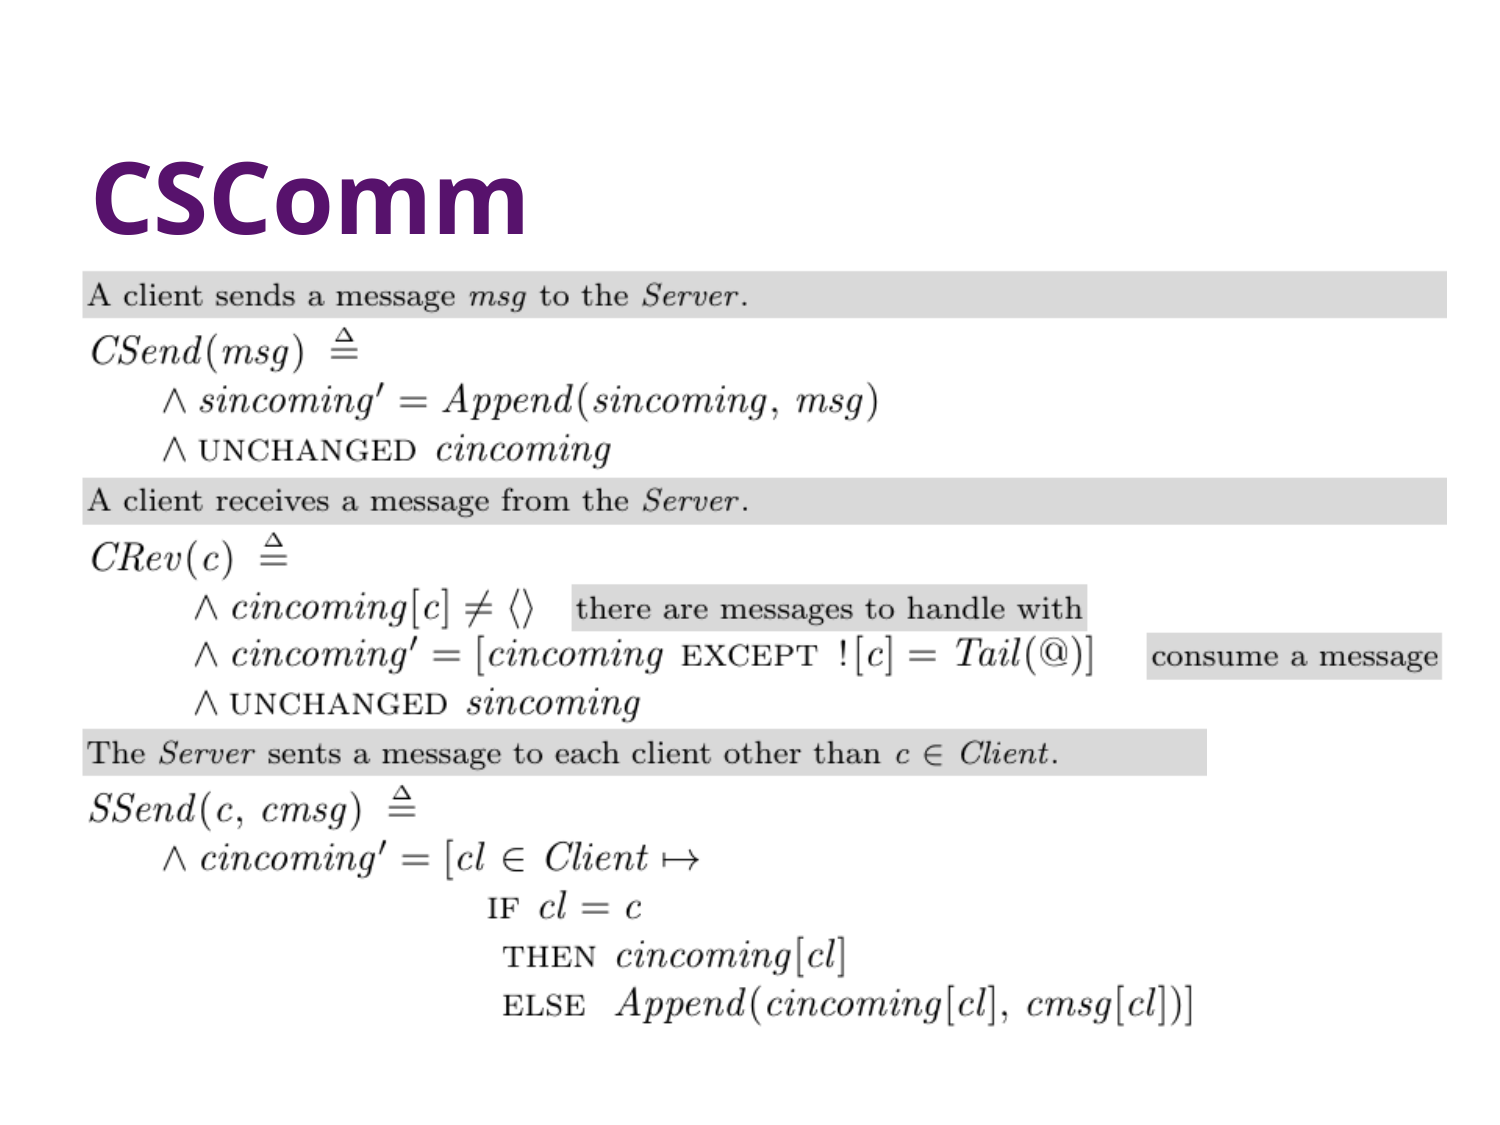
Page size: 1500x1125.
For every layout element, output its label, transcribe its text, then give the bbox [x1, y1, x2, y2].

picture [74, 262, 1447, 1033]
title CSComm [75, 0, 1425, 260]
